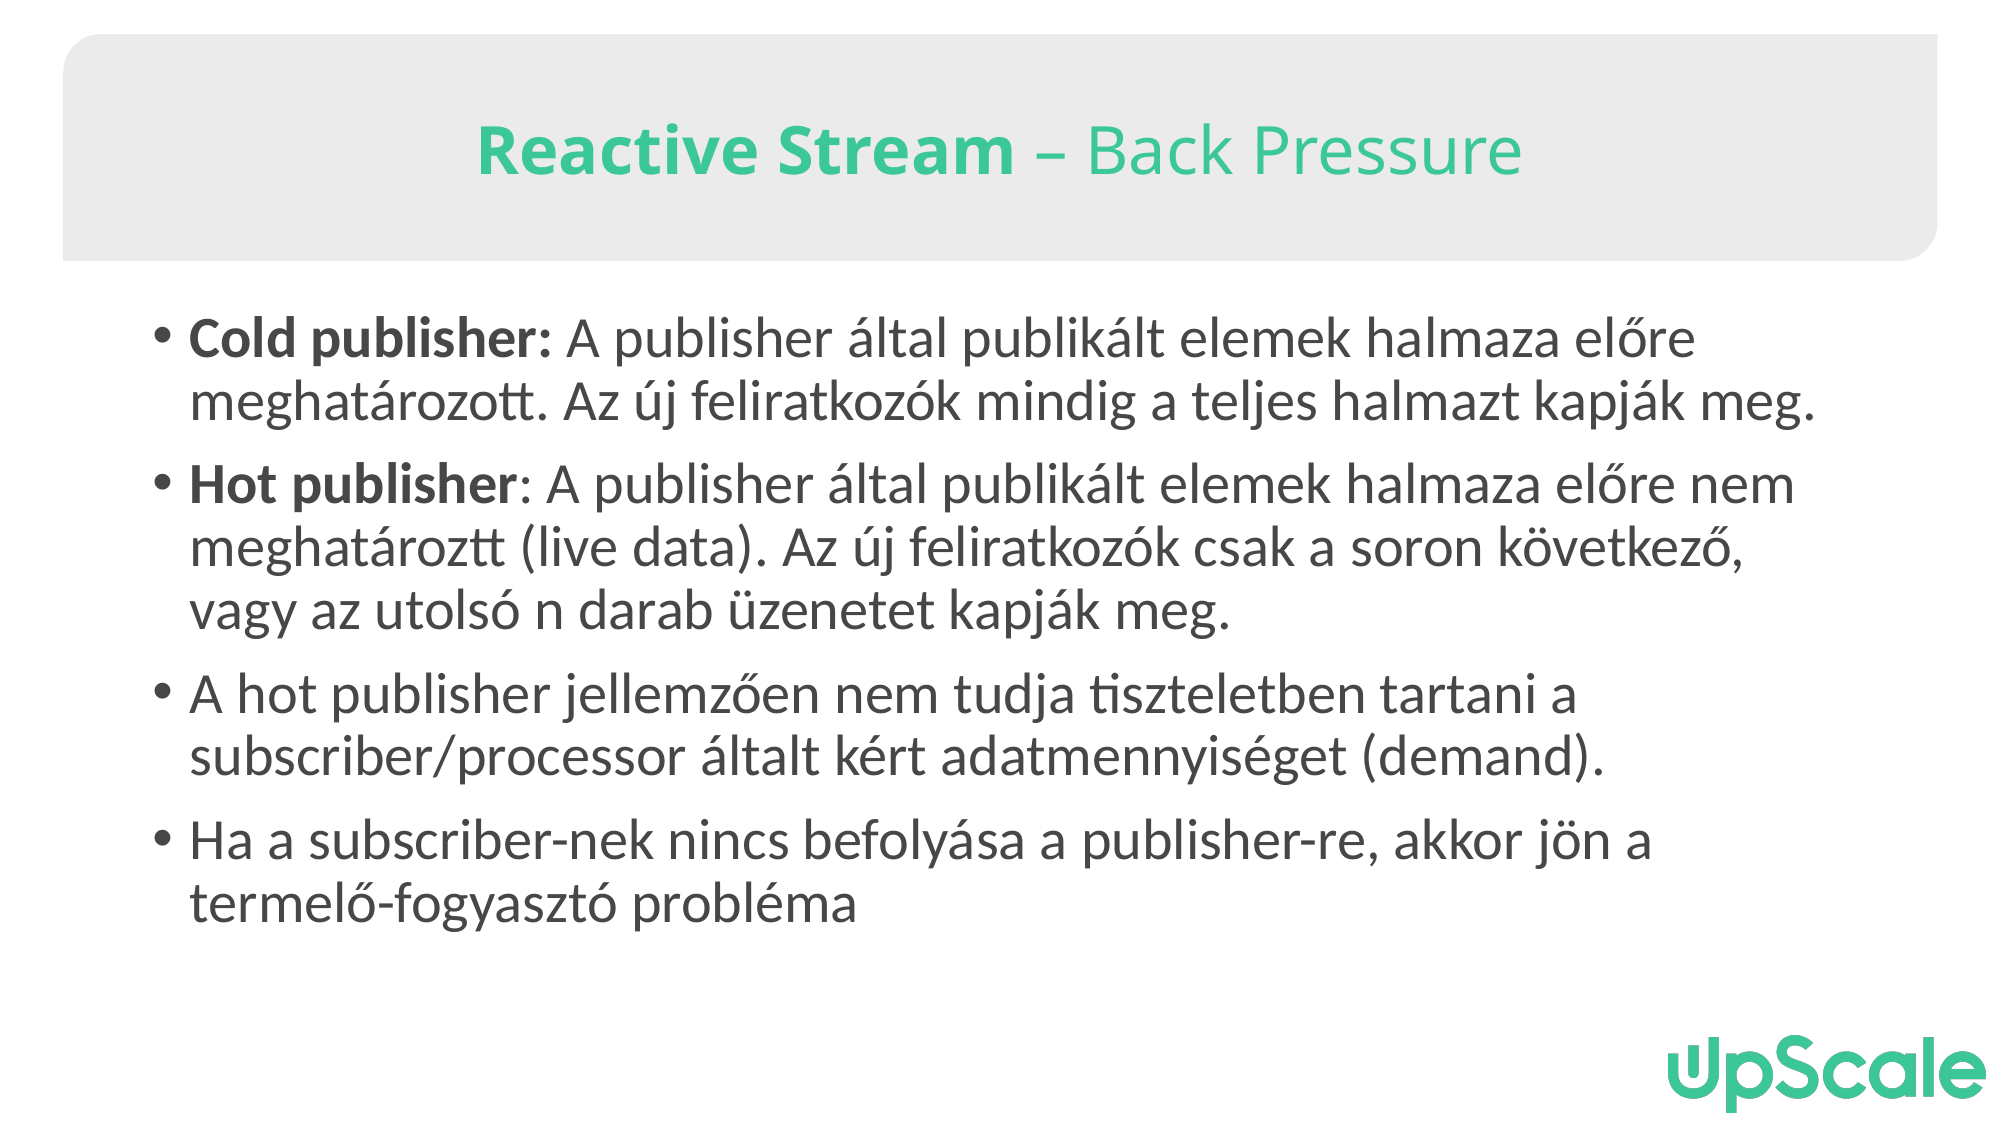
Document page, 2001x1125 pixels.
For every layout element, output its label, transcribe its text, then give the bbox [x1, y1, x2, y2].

picture [1668, 1035, 1986, 1113]
text_box Reactive Stream – Back Pressure [62, 32, 1939, 262]
list Cold publisher: A publisher által publikált elemek halmaza előre meghatározott. Az új feliratkozók mindig a teljes halmazt kapják meg. Hot publisher: A publisher által publikált elemek halmaza előre nem meghatároztt (live data). Az új feliratkozók csak a soron következő, vagy az utolsó n darab üzenetet kapják meg. A hot publisher jellemzően nem tudja tiszteletben tartani a subscriber/processor általt kért adatmennyiséget (demand). Ha a subscriber-nek nincs befolyása a publisher-re, akkor jön a termelő-fogyasztó probléma [137, 299, 1863, 1014]
